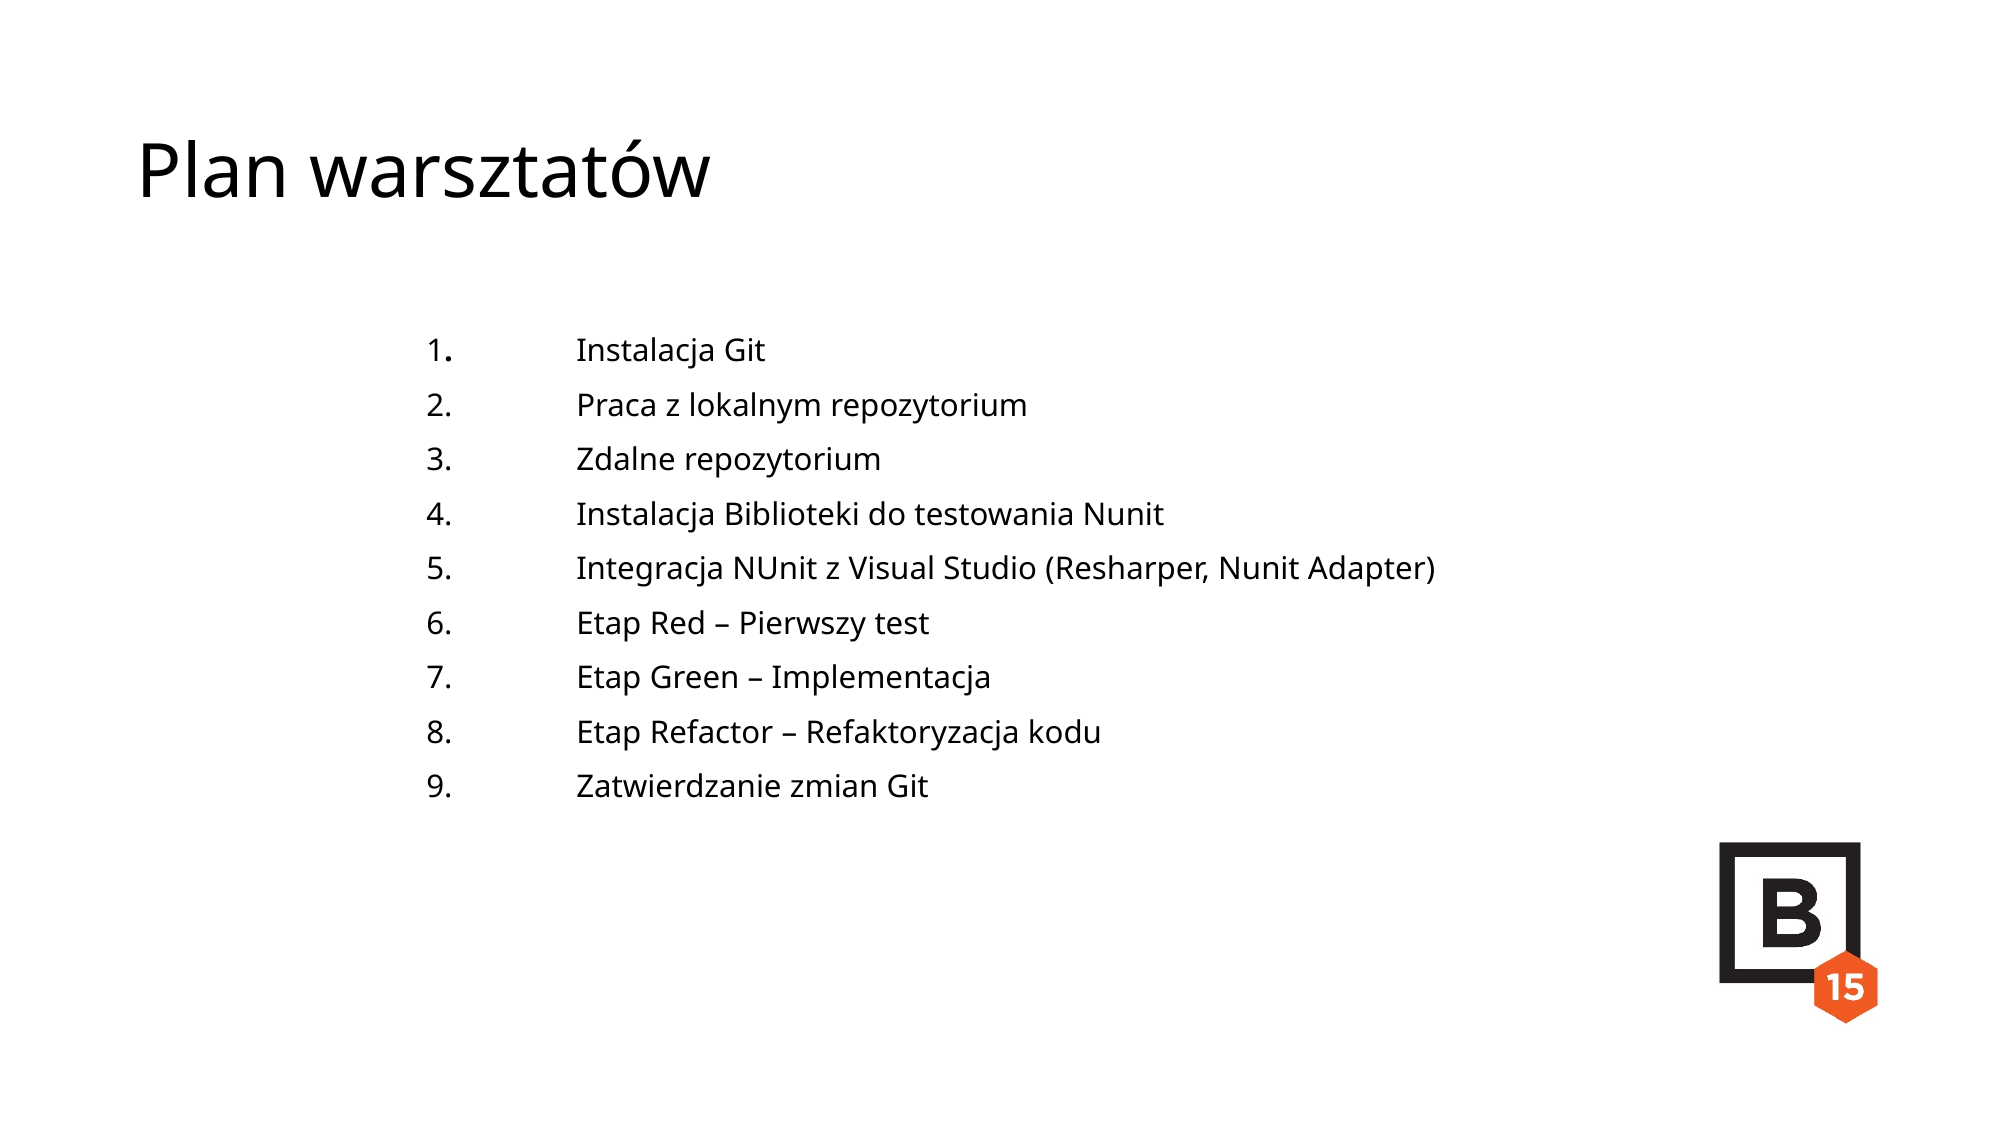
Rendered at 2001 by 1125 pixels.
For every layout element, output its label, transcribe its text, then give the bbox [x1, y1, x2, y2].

list Plan warsztatów [122, 124, 1881, 221]
picture [1717, 841, 1879, 1025]
list 1. Instalacja Git 2. Praca z lokalnym repozytorium 3. Zdalne repozytorium 4. Instalacja Biblioteki do testowania Nunit 5. Integracja NUnit z Visual Studio (Resharper, Nunit Adapter) 6. Etap Red – Pierwszy test 7. Etap Green – Implementacja 8. Etap Refactor – Refaktoryzacja kodu 9. Zatwierdzanie zmian Git [411, 268, 1883, 814]
